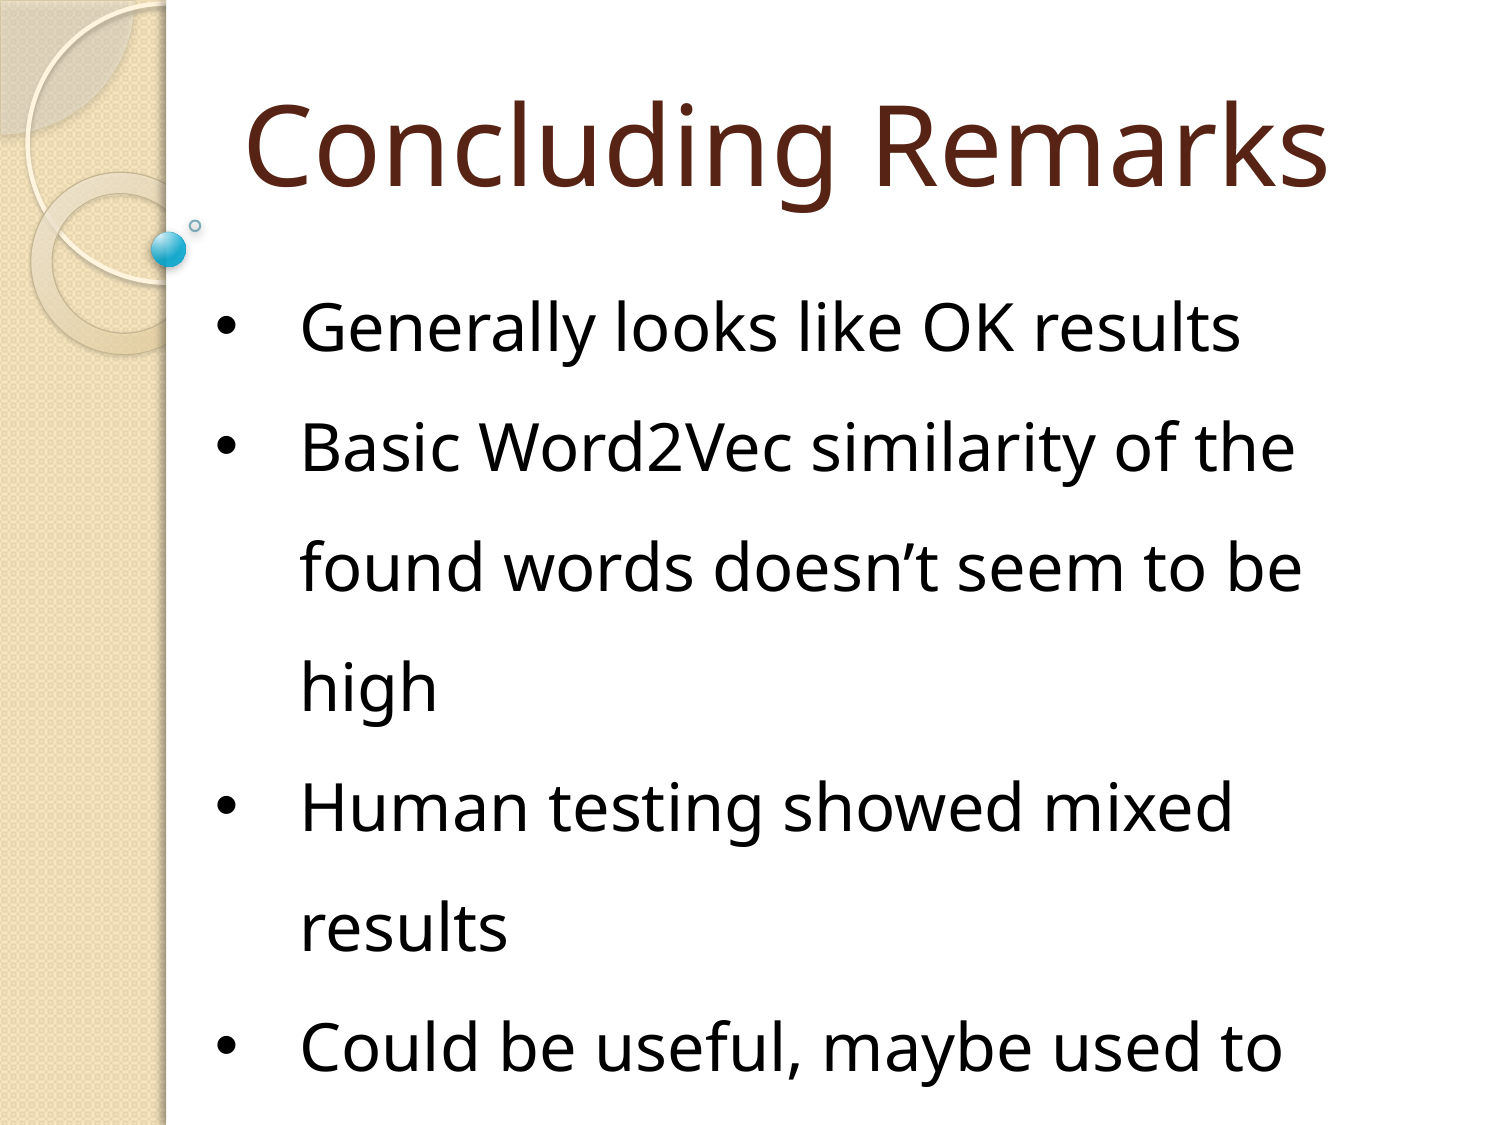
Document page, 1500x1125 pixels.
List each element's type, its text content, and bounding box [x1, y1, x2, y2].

text_box Generally looks like OK results Basic Word2Vec similarity of the found words doesn’t seem to be high Human testing showed mixed results Could be useful, maybe used to enhance a different model Lots of noise! [200, 237, 1438, 1125]
title Concluding Remarks [150, 62, 1425, 217]
